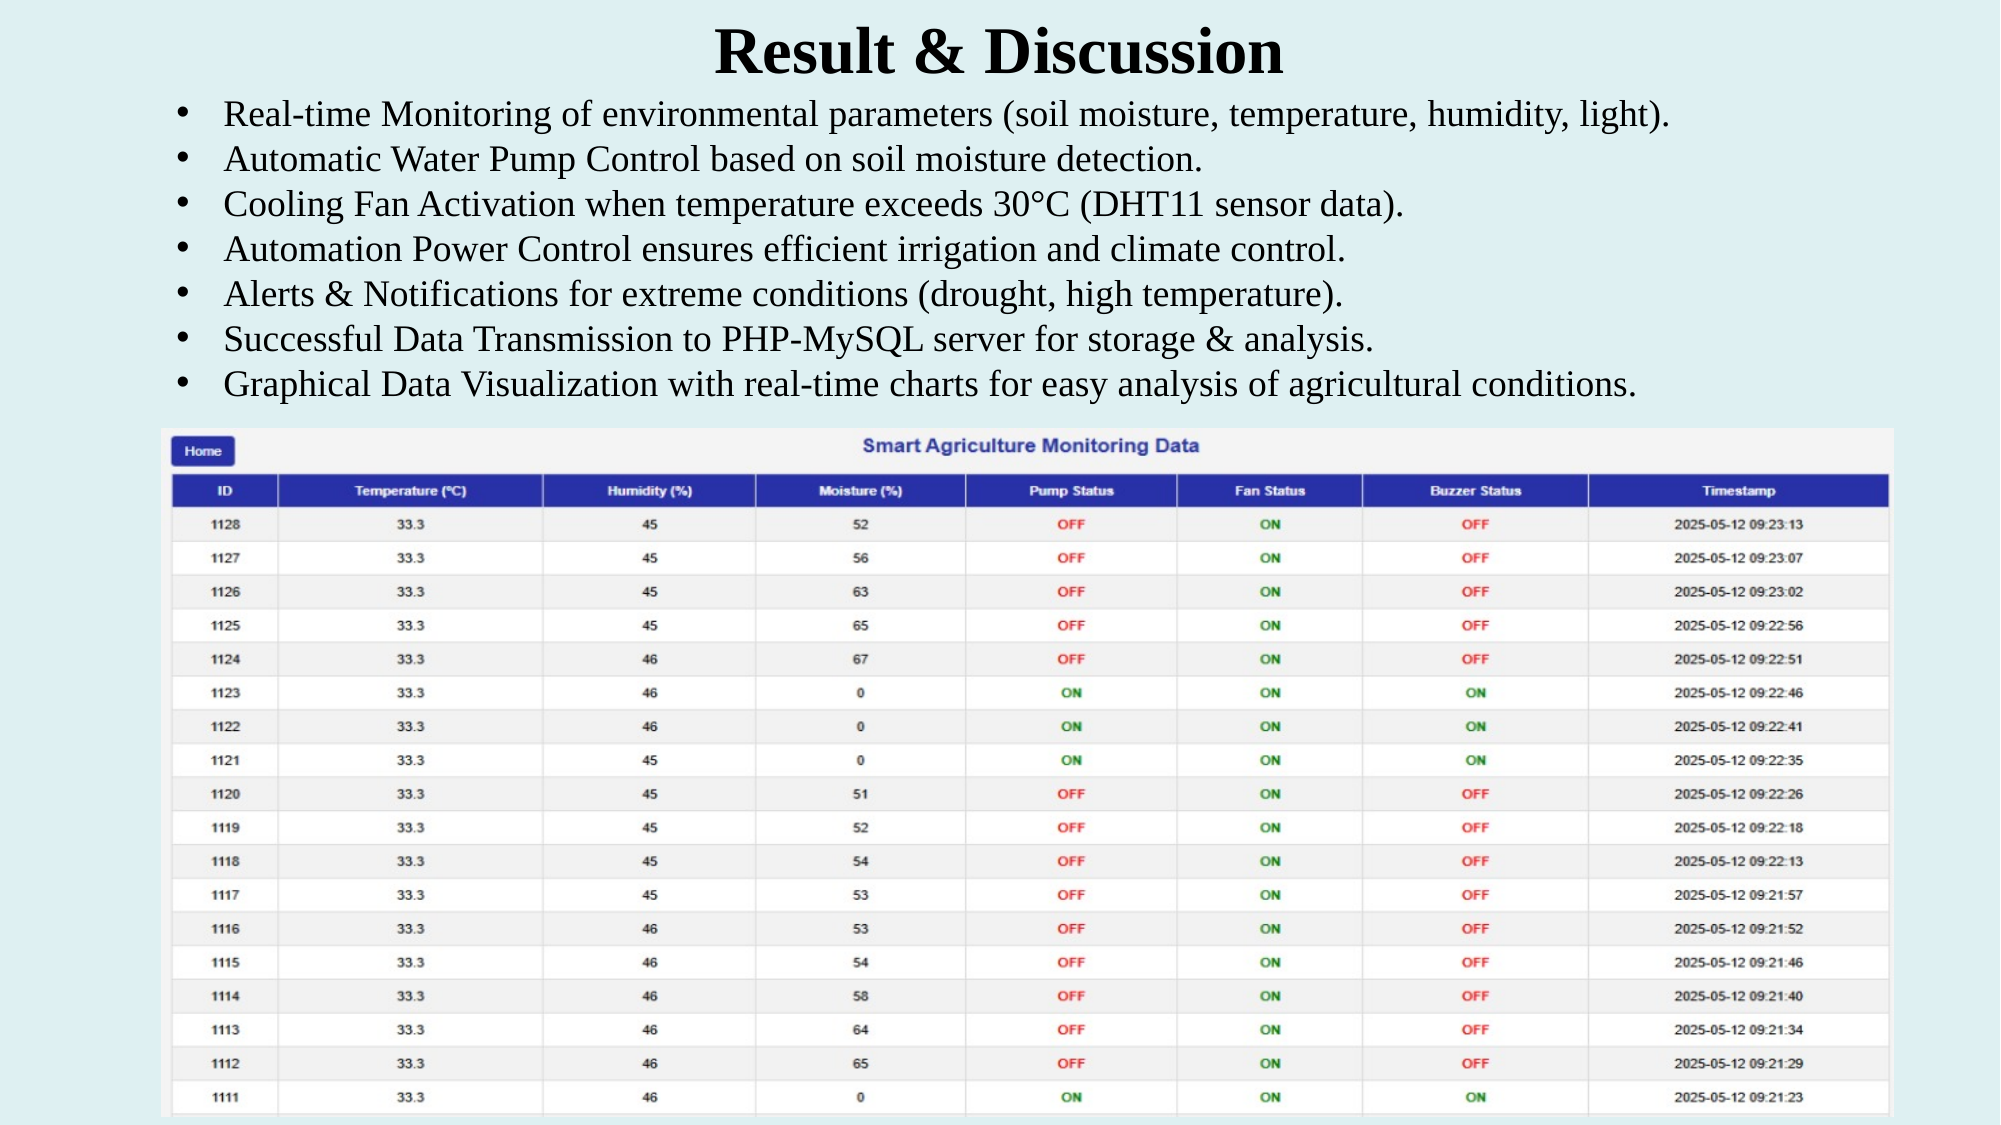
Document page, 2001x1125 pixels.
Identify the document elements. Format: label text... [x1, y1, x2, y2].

text_box Real-time Monitoring of environmental parameters (soil moisture, temperature, humidity, light). Automatic Water Pump Control based on soil moisture detection. Cooling Fan Activation when temperature exceeds 30°C (DHT11 sensor data). Automation Power Control ensures efficient irrigation and climate control. Alerts & Notifications for extreme conditions (drought, high temperature). Successful Data Transmission to PHP-MySQL server for storage & analysis. Graphical Data Visualization with real-time charts for easy analysis of agricultural conditions. [161, 81, 1955, 412]
title Result & Discussion [0, 0, 2000, 105]
picture [161, 427, 1895, 1117]
